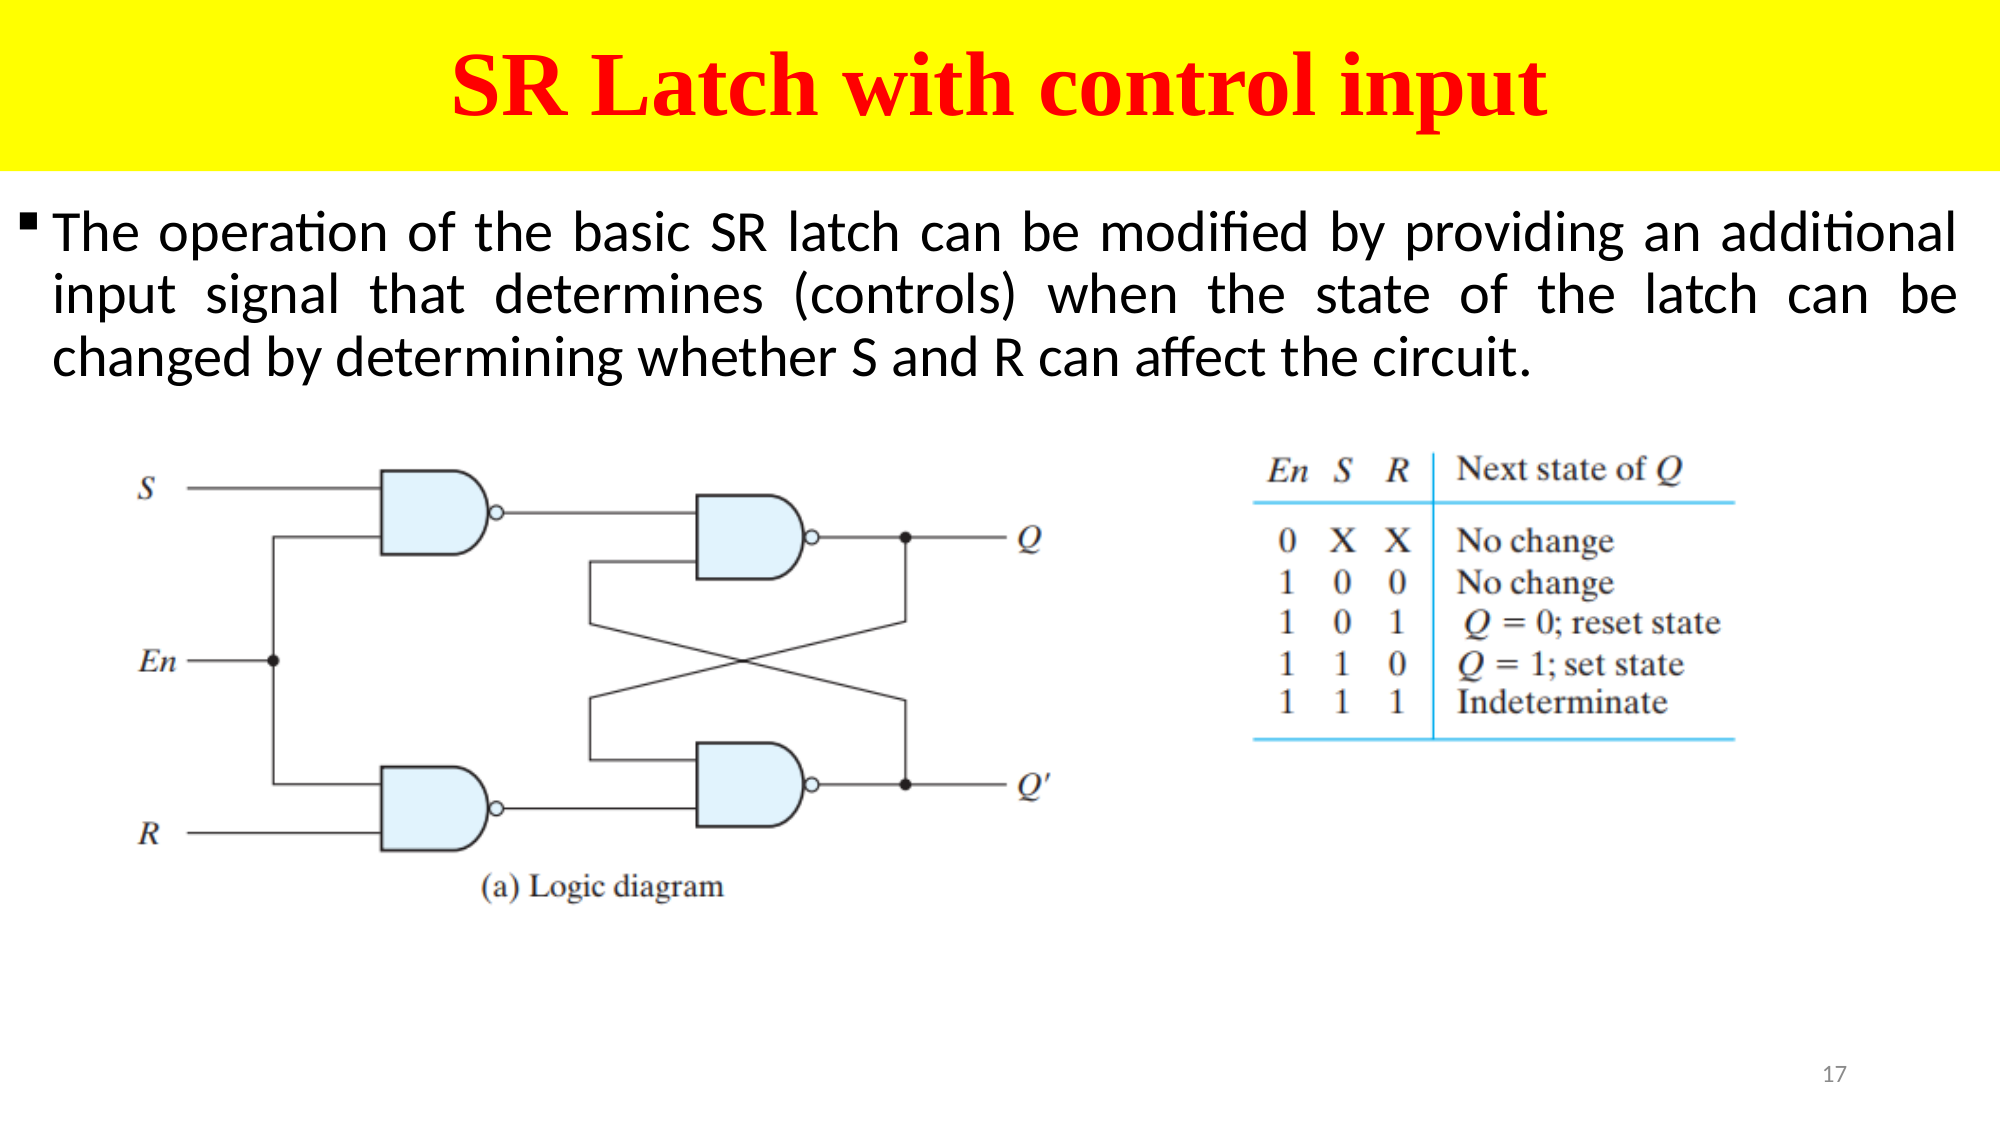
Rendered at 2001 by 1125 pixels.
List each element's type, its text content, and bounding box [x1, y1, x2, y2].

title SR Latch with control input [0, 0, 2000, 172]
picture [1234, 433, 1791, 767]
picture [101, 433, 1089, 916]
list The operation of the basic SR latch can be modified by providing an additional input signal that determines (controls) when the state of the latch can be changed by determining whether S and R can affect the circuit. [0, 193, 1975, 1017]
slide_number 17 [1412, 1042, 1863, 1103]
